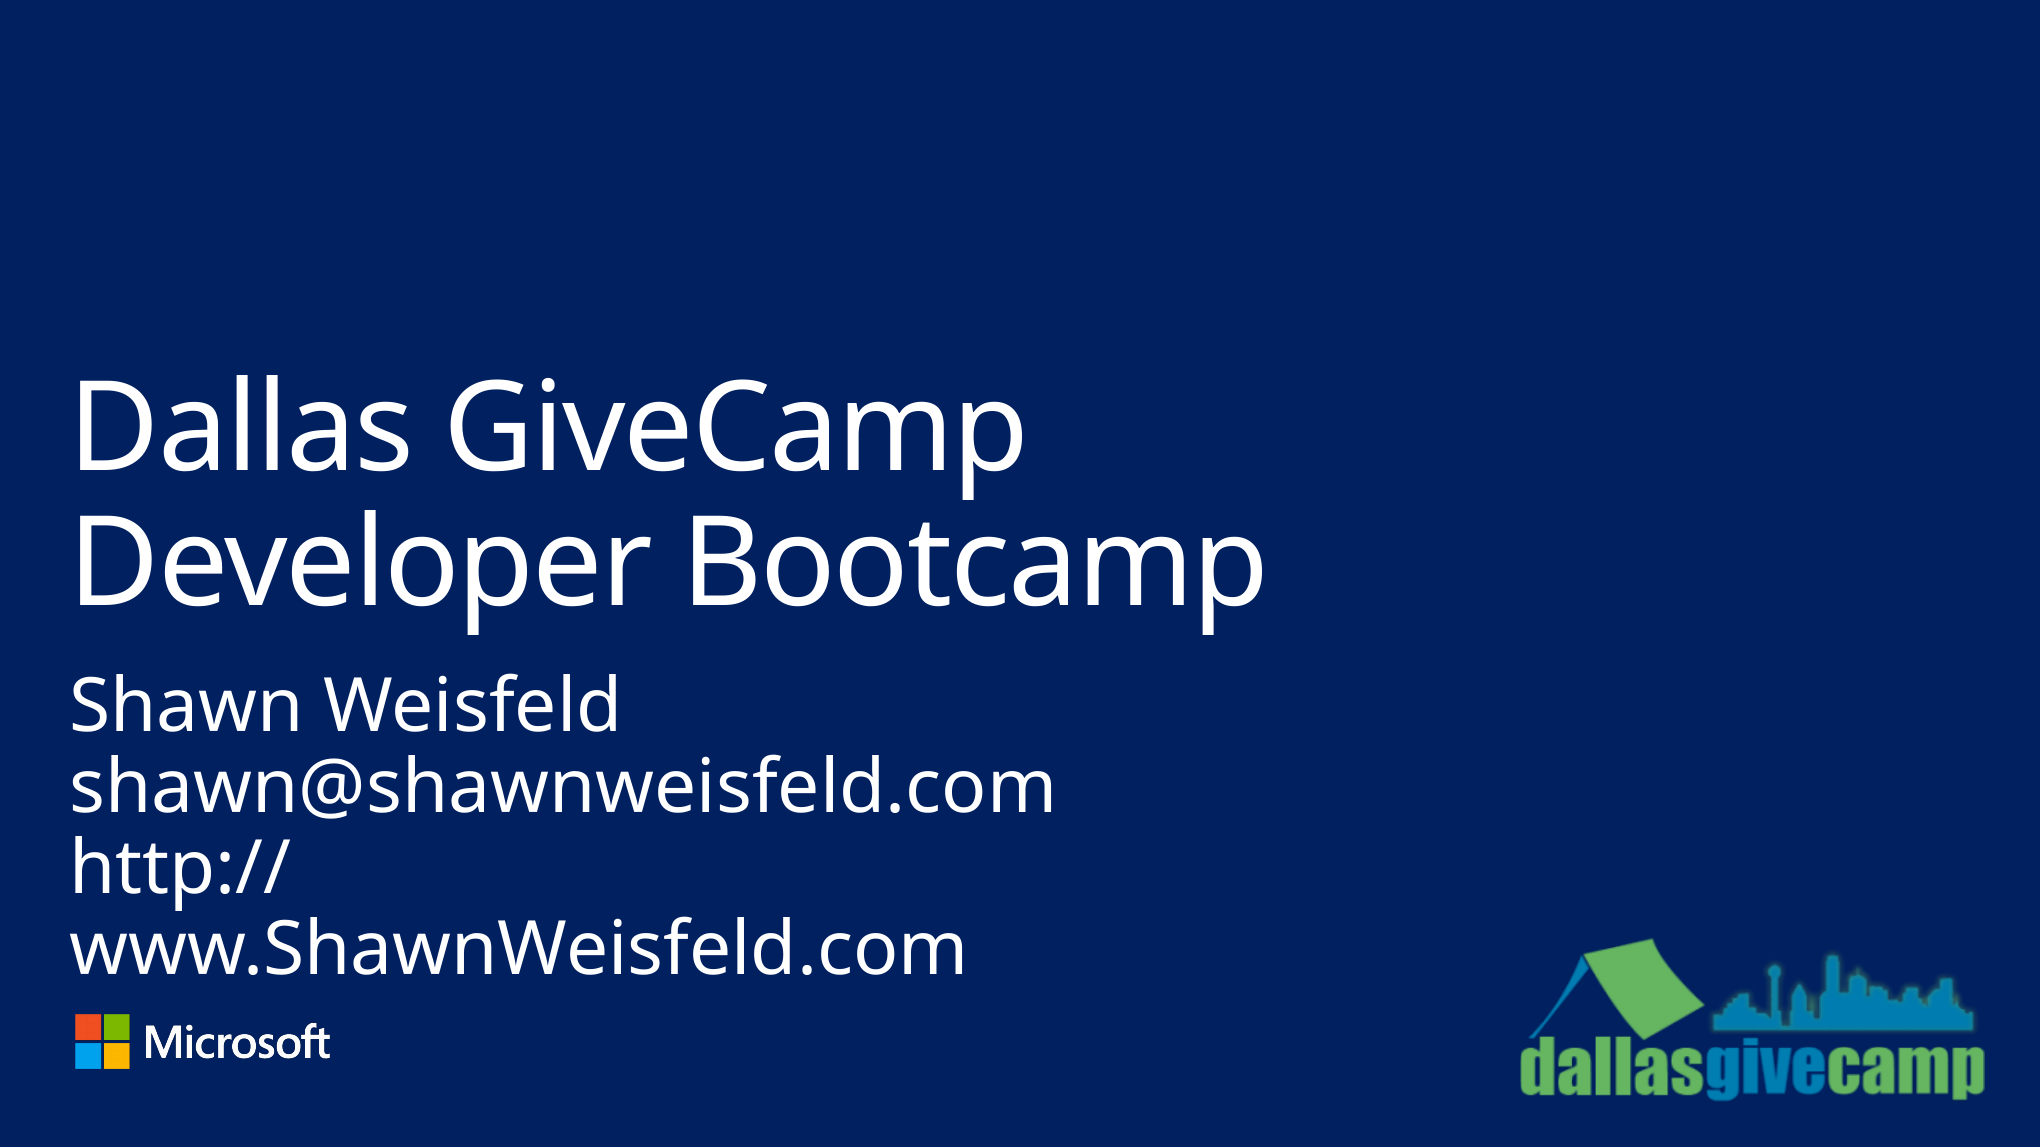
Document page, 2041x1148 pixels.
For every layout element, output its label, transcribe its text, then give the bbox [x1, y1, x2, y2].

picture [75, 1014, 330, 1069]
list Shawn Weisfeld shawn@shawnweisfeld.com http://www.ShawnWeisfeld.com [45, 649, 1096, 949]
title Dallas GiveCamp Developer Bootcamp [45, 347, 1696, 649]
picture [1519, 935, 1985, 1109]
